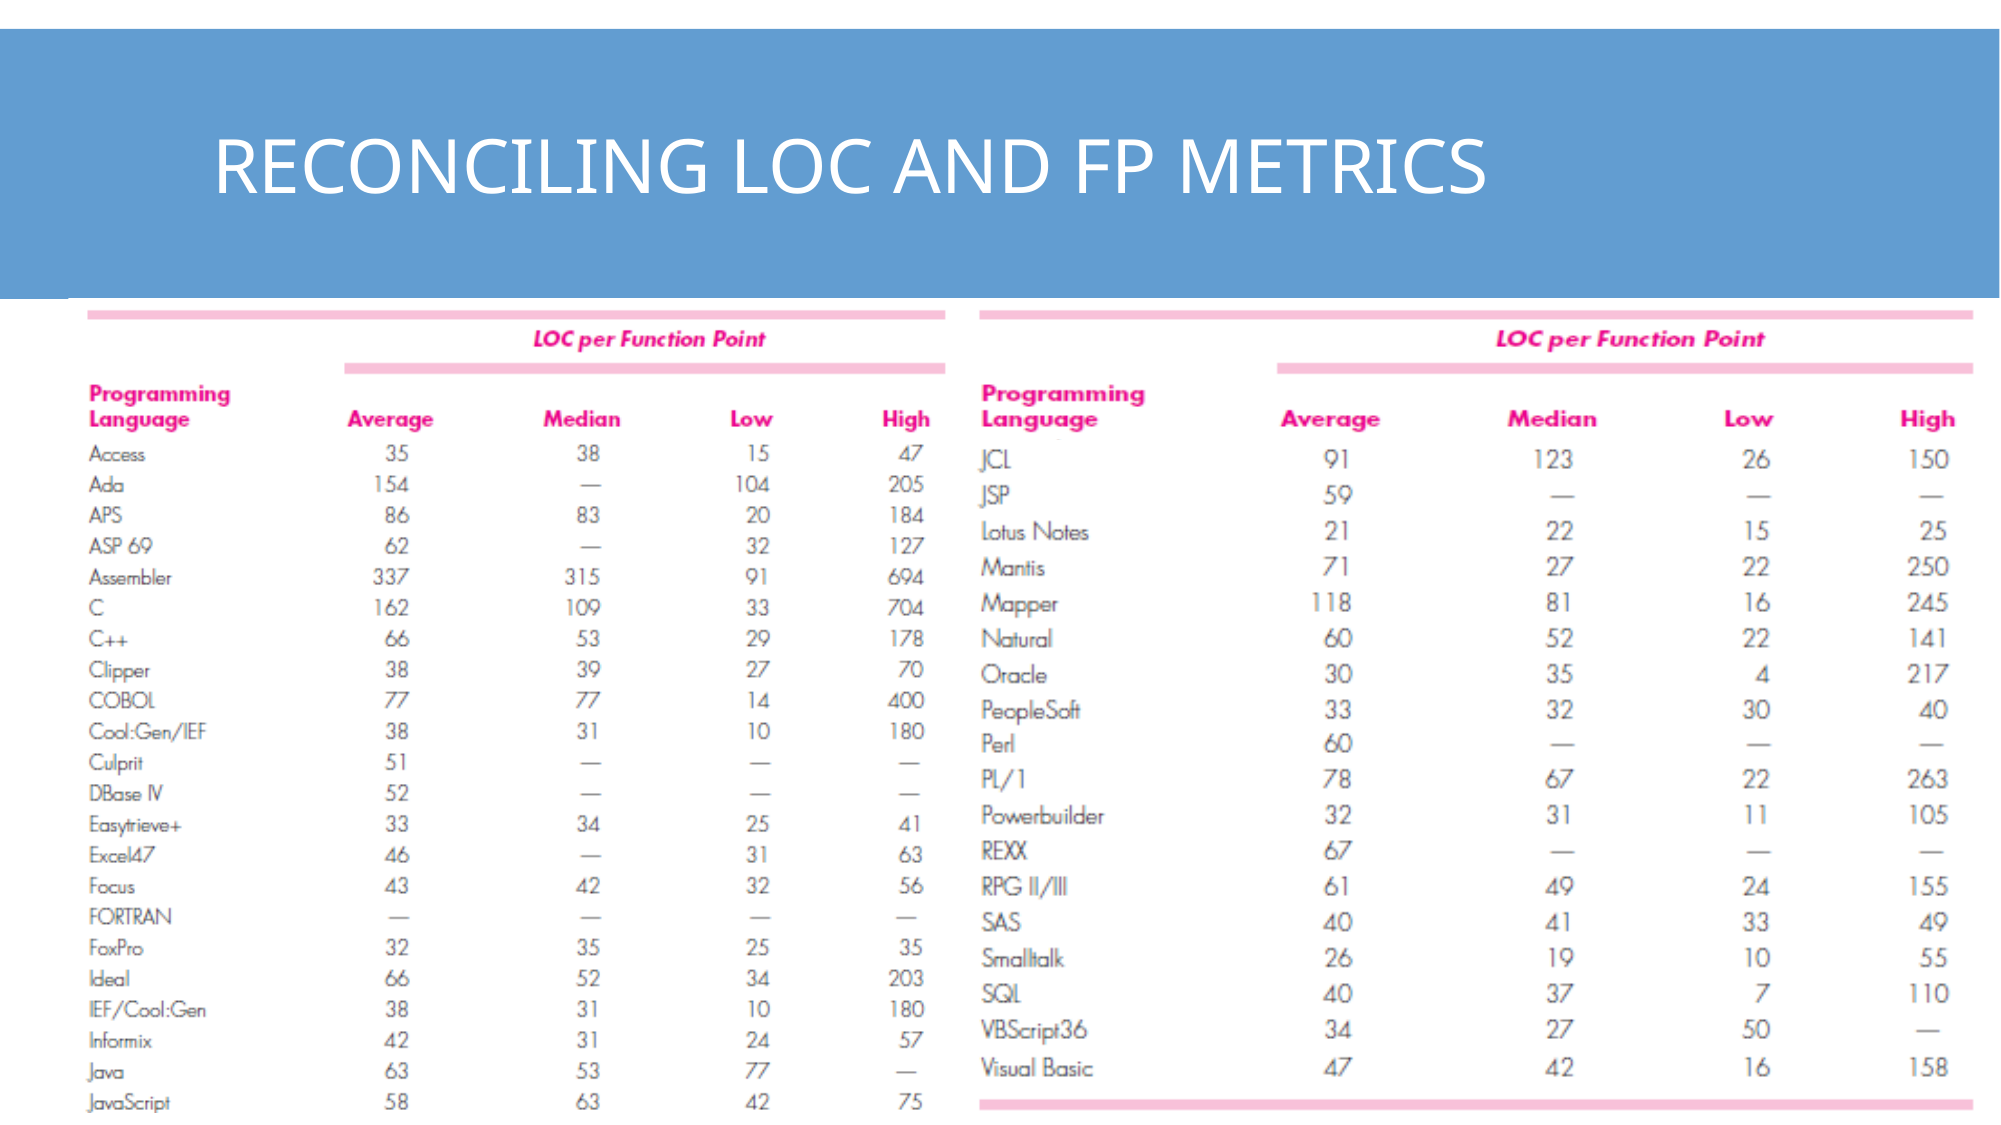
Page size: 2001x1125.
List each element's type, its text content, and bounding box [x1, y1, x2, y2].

title Reconciling loc and fp metrics [197, 46, 1803, 294]
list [68, 298, 952, 1113]
picture [957, 297, 2000, 1119]
